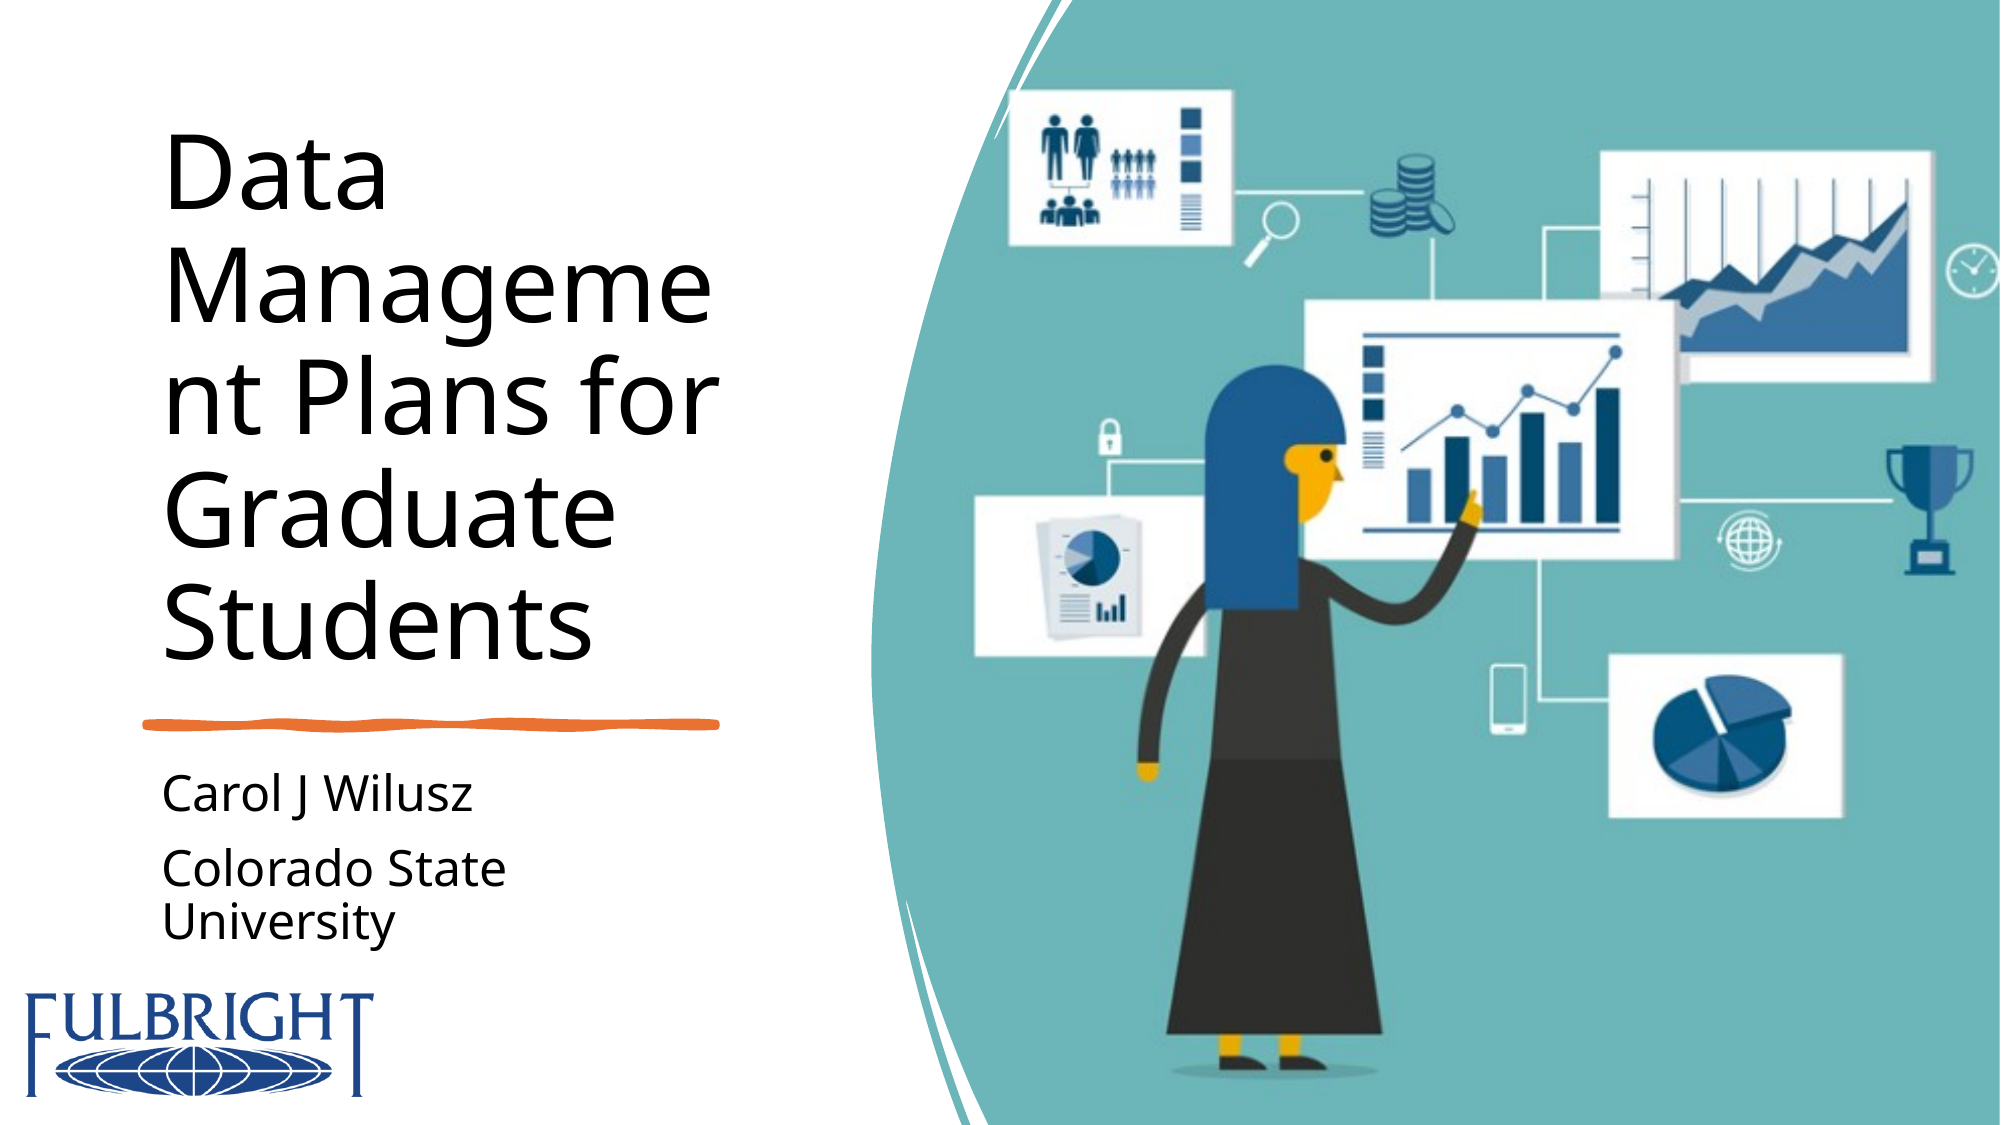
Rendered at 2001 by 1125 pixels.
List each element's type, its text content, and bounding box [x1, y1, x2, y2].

picture [870, 0, 2000, 1125]
subtitle Carol J Wilusz Colorado State University [146, 760, 759, 1019]
picture [23, 992, 374, 1098]
text_box [144, 719, 718, 731]
title Data Management Plans for Graduate Students [146, 104, 759, 690]
text_box [0, 0, 870, 1125]
